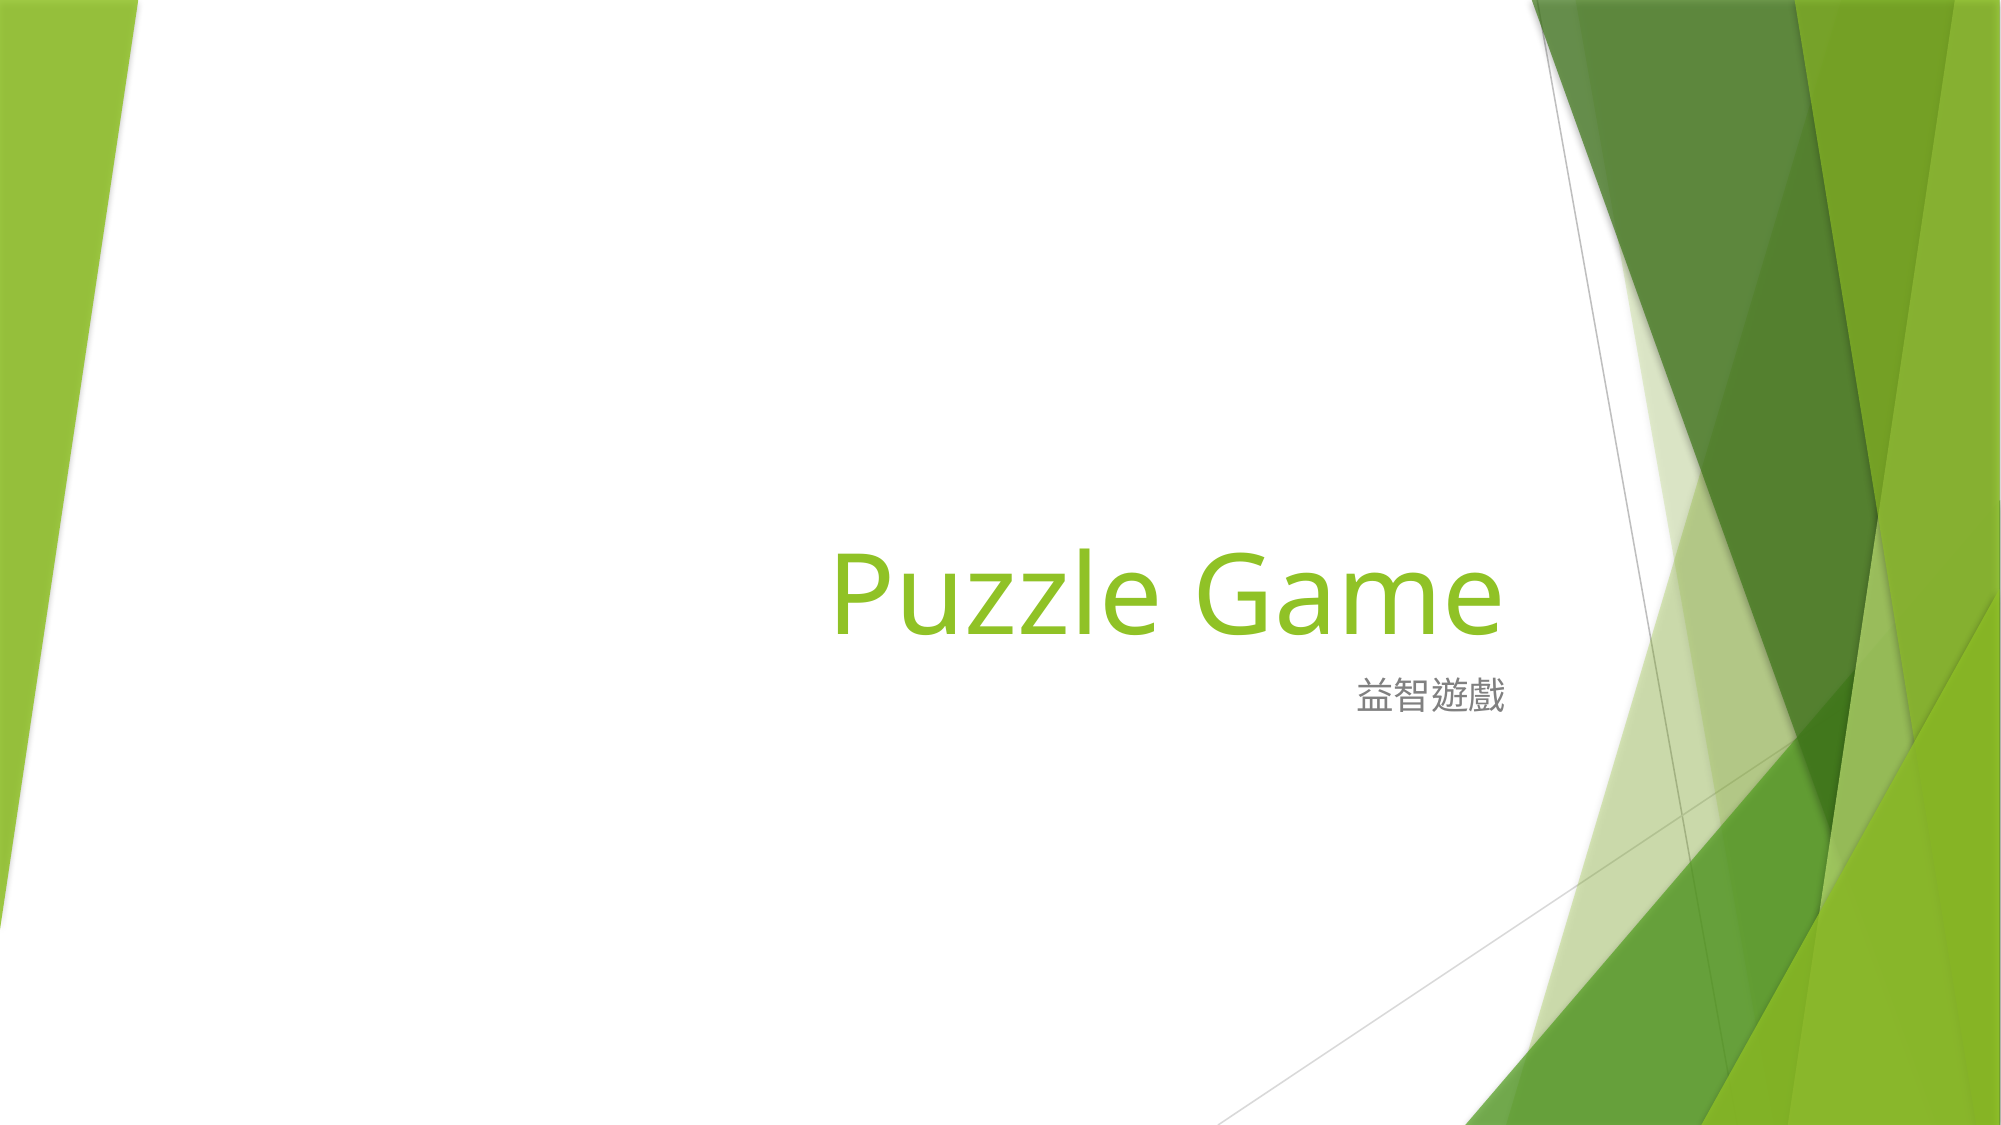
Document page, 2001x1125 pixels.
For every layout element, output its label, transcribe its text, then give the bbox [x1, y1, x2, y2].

title Puzzle Game [247, 394, 1522, 664]
subtitle 益智遊戲 [247, 664, 1522, 845]
